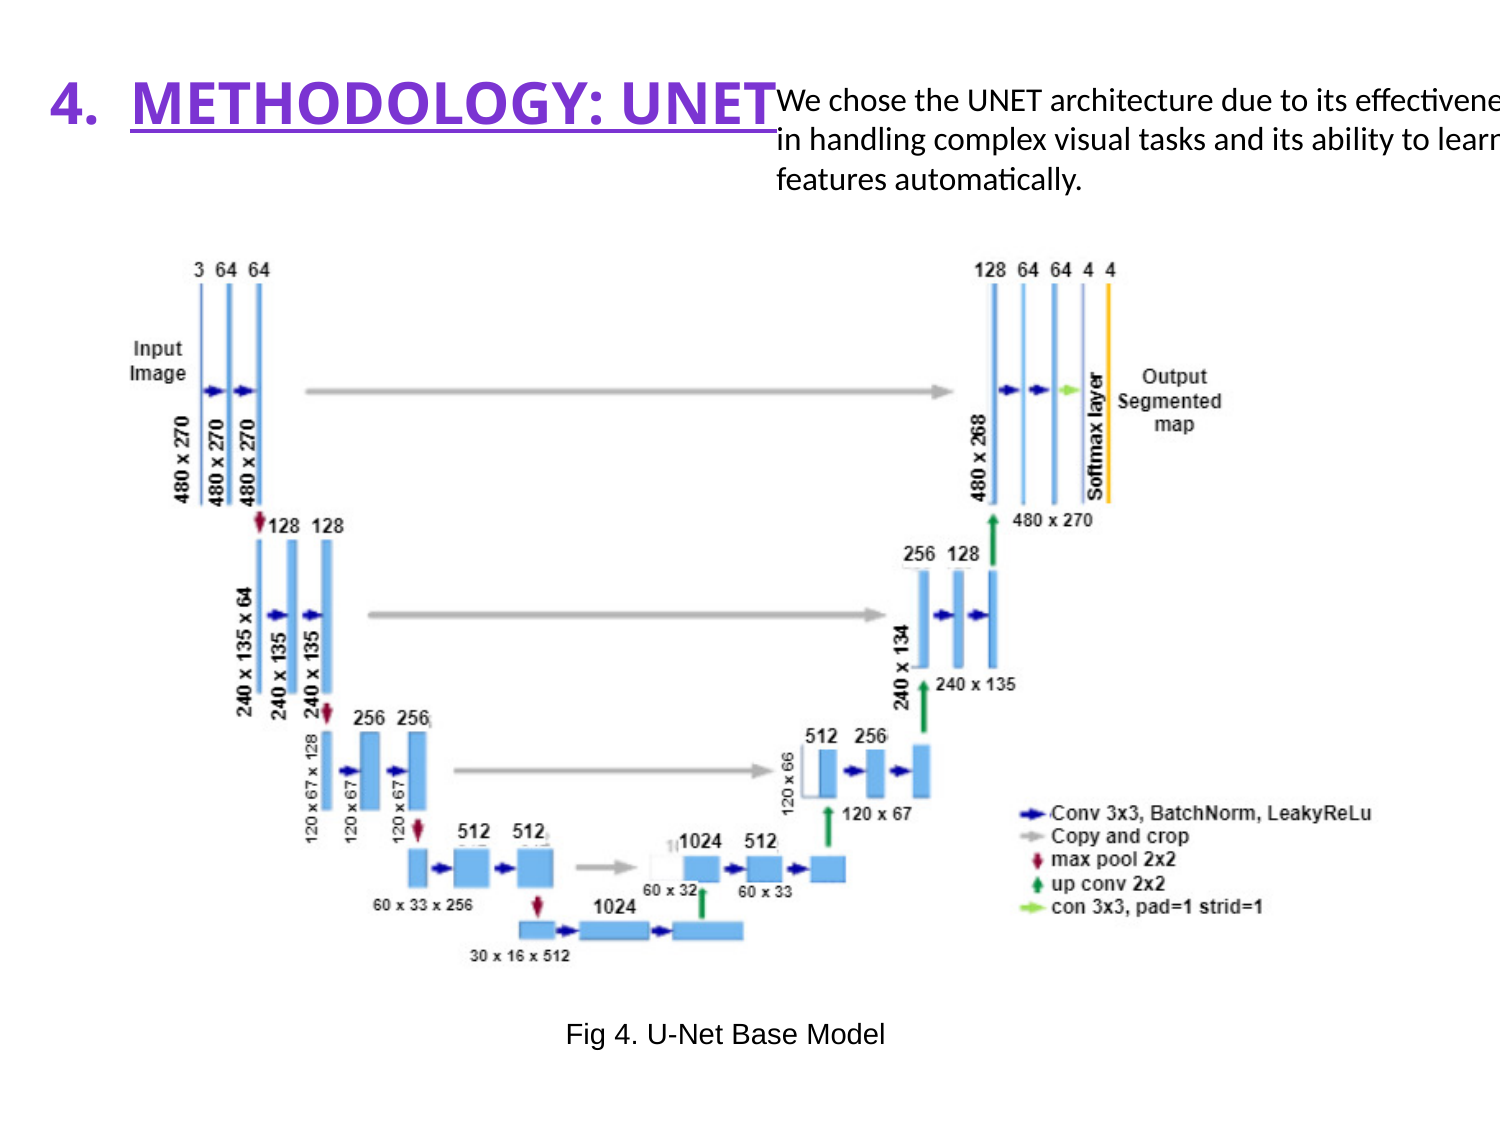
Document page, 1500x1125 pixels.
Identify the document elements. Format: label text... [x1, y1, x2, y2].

picture [116, 245, 1408, 997]
text_box We chose the UNET architecture due to its effectiveness in handling complex visual tasks and its ability to learn features automatically. [761, 70, 1500, 205]
text_box Fig 4. U-Net Base Model [550, 1007, 1067, 1058]
text_box 4. Methodology: UNET [35, 58, 950, 144]
